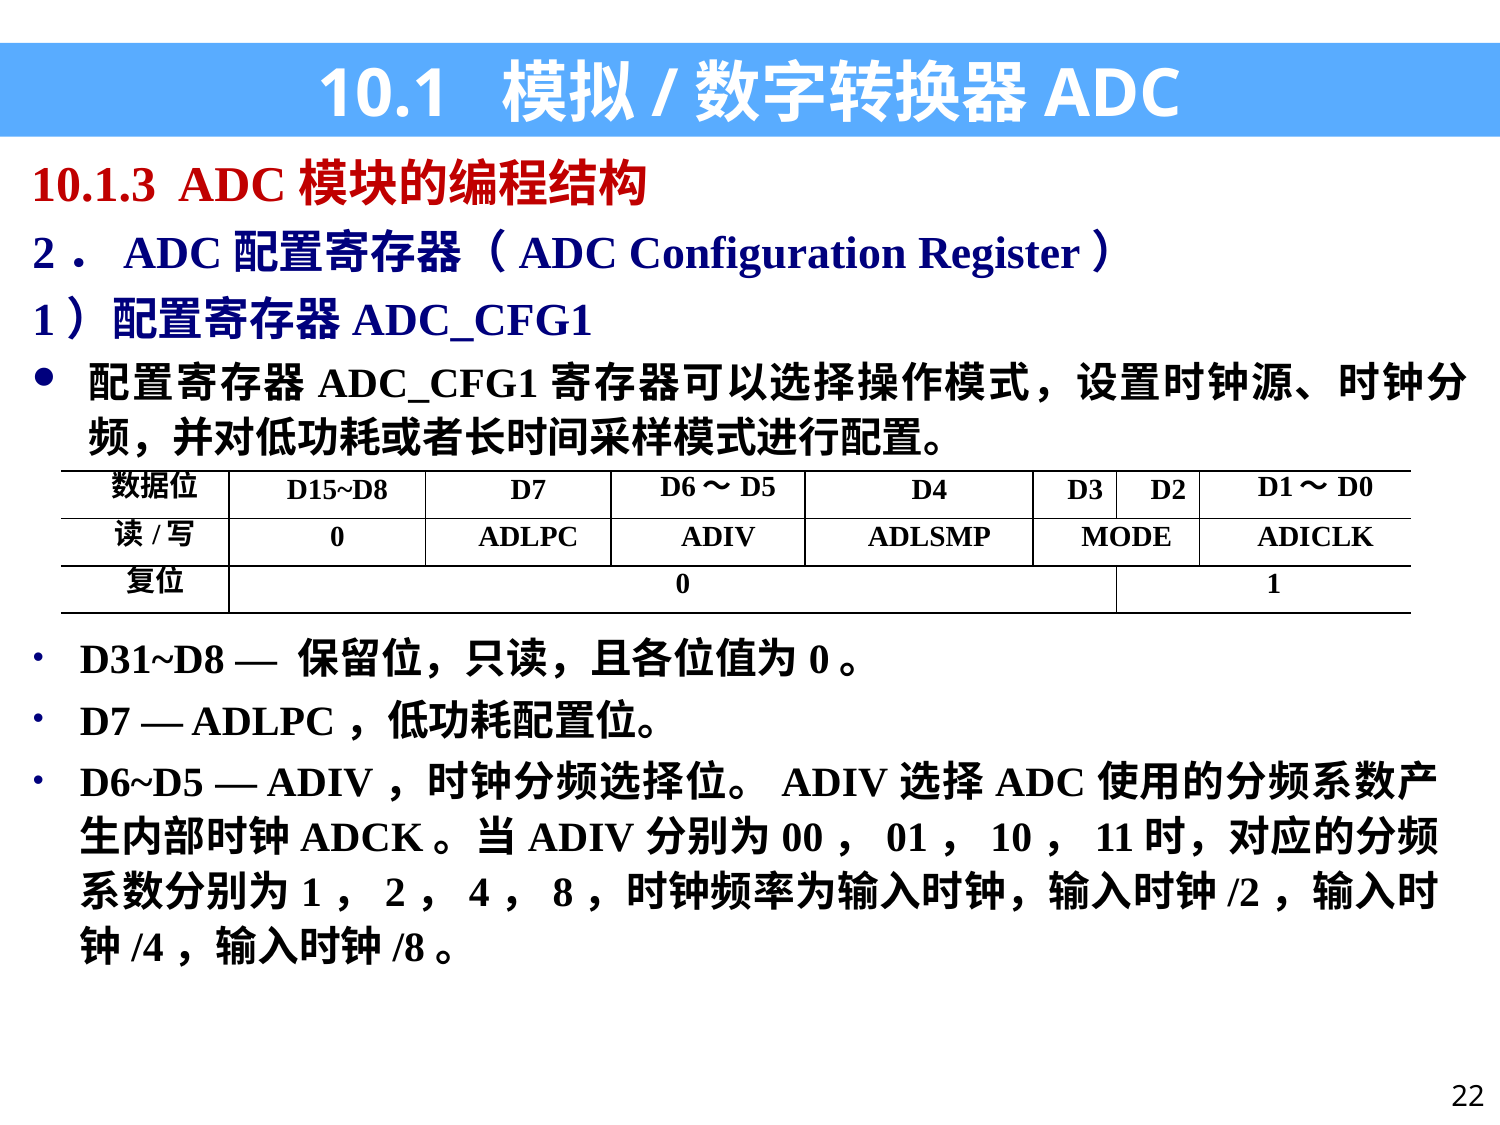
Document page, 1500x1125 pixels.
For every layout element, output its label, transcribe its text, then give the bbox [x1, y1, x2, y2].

table_header D3 [1034, 472, 1116, 518]
table_cell 复位 [61, 567, 228, 612]
text_box 10.1.3 ADC模块的编程结构 [16, 144, 663, 219]
table_header D2 [1117, 472, 1199, 518]
table_header D6～D5 [612, 472, 804, 518]
table_cell ADLPC [426, 519, 610, 565]
table_header D15~D8 [230, 472, 425, 518]
table_header D4 [806, 472, 1032, 518]
table_cell 0 [230, 567, 1116, 612]
slide_number 22 [1149, 1049, 1500, 1125]
table_header D7 [426, 472, 610, 518]
text_box 10.1 模拟/数字转换器ADC [0, 42, 1500, 138]
text_box D31~D8 — 保留位，只读，且各位值为0。 D7 — ADLPC，低功耗配置位。 D6~D5 — ADIV，时钟分频选择位。ADIV选择ADC使用的分频系数产生内部时钟ADCK。当ADIV分别为00，01，10，11时，对应的分频系数分别为1，2，4，8，时钟频率为输入时钟，输入时钟/2，输入时钟/4，输入时钟/8。 [18, 619, 1454, 1039]
table_cell 1 [1117, 567, 1411, 612]
table_cell 读/写 [61, 519, 228, 565]
text_box 2．ADC配置寄存器（ADC Configuration Register） 1）配置寄存器ADC_CFG1 配置寄存器ADC_CFG1寄存器可以选择操作模式，设置时钟源、时钟分频，并对低功耗或者长时间采样模式进行配置。 [17, 210, 1483, 469]
table_cell ADICLK [1200, 519, 1411, 565]
table_cell 0 [230, 519, 425, 565]
table_cell MODE [1034, 519, 1199, 565]
table_cell ADLSMP [806, 519, 1032, 565]
table_header D1～D0 [1200, 472, 1411, 518]
table_cell ADIV [612, 519, 804, 565]
table_header 数据位 [61, 472, 228, 518]
